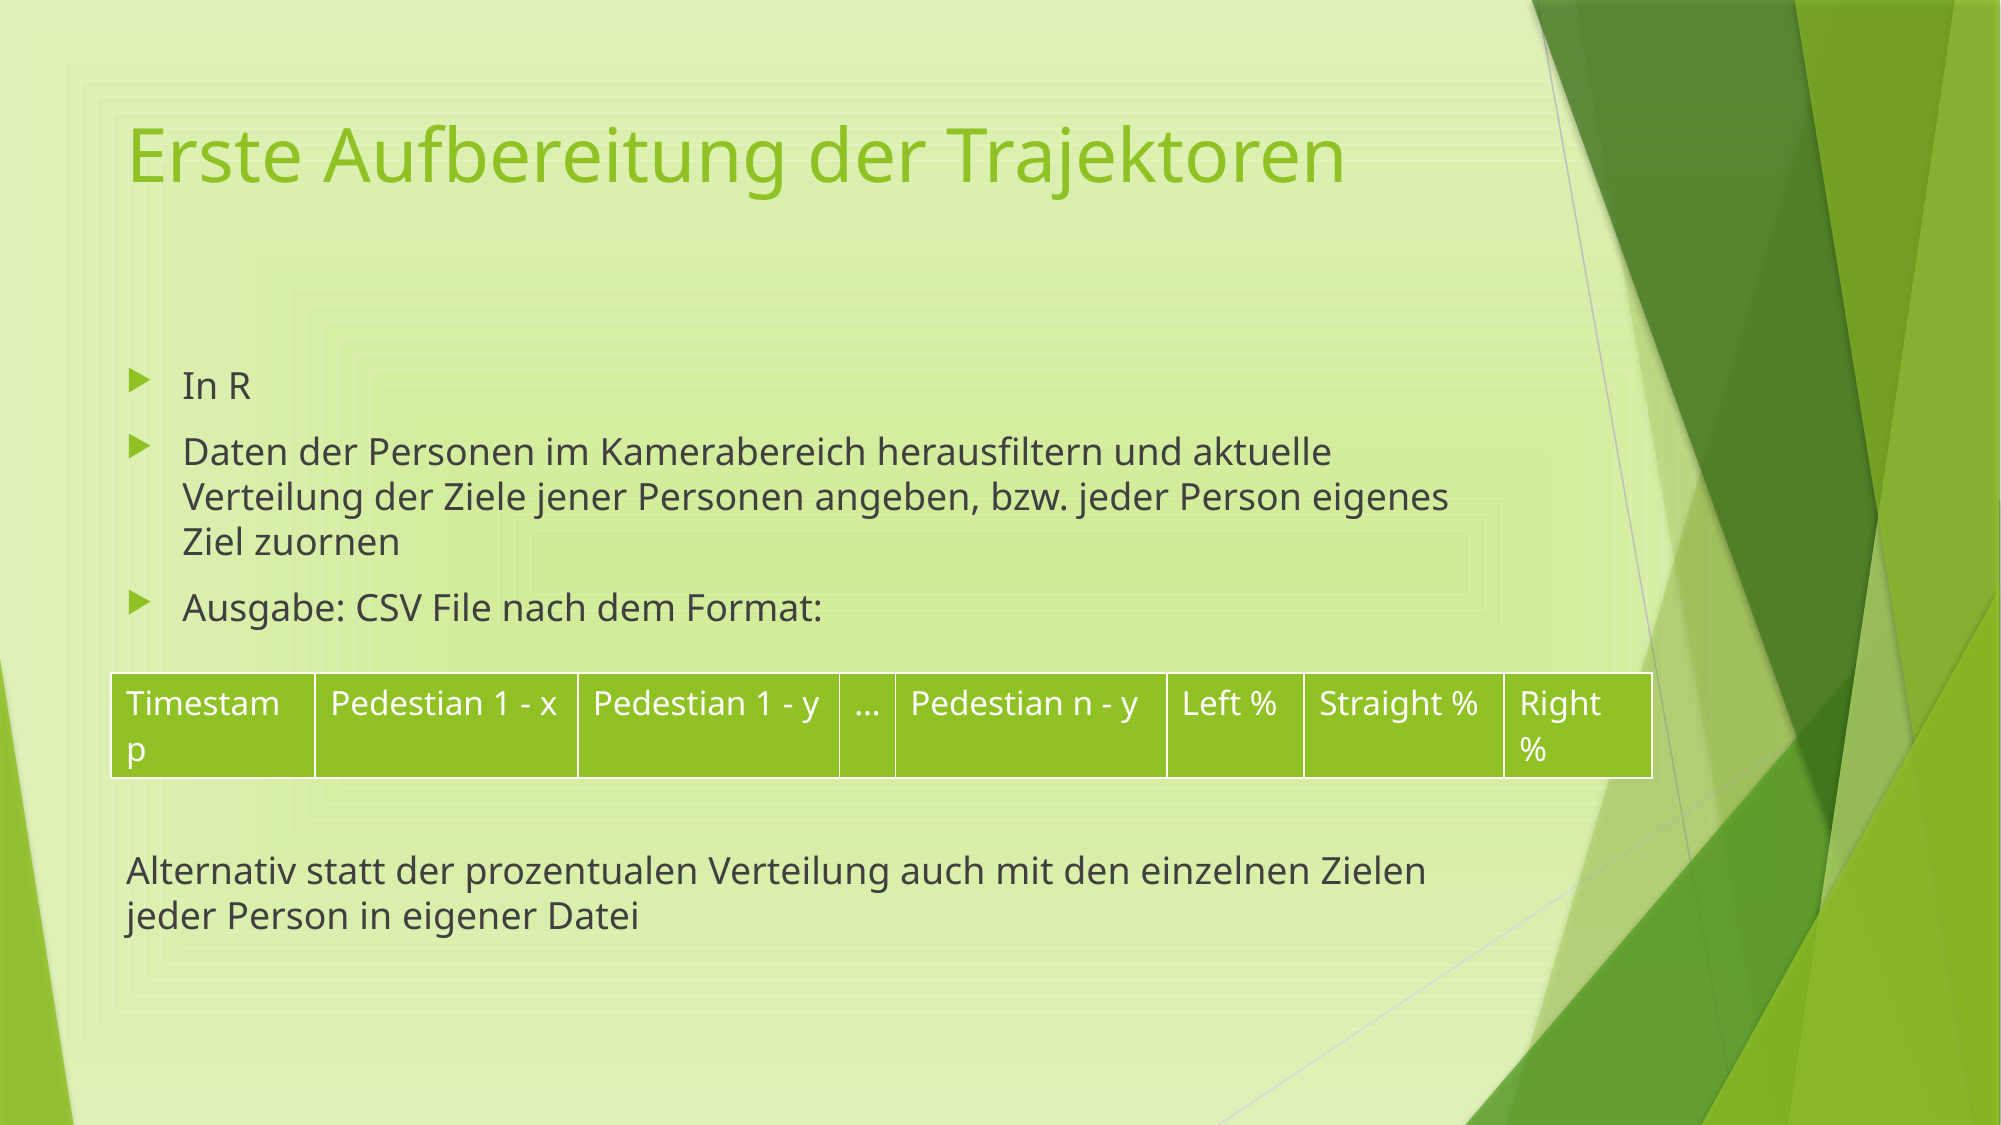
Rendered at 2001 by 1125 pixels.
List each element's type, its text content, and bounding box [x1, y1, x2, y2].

table_header Pedestian 1 - x [316, 674, 577, 777]
table_header Left % [1168, 674, 1303, 777]
table_header Timestamp [112, 674, 314, 777]
table_header Straight % [1305, 674, 1503, 777]
table_header … [840, 674, 895, 777]
table_header Pedestian 1 - y [579, 674, 839, 777]
list In R Daten der Personen im Kamerabereich herausfiltern und aktuelle Verteilung der Ziele jener Personen angeben, bzw. jeder Person eigenes Ziel zuornen Ausgabe: CSV File nach dem Format: Alternativ statt der prozentualen Verteilung auch mit den einzelnen Zielen jeder Person in eigener Datei [111, 354, 1522, 672]
list In R Daten der Personen im Kamerabereich herausfiltern und aktuelle Verteilung der Ziele jener Personen angeben, bzw. jeder Person eigenes Ziel zuornen Ausgabe: CSV File nach dem Format: Alternativ statt der prozentualen Verteilung auch mit den einzelnen Zielen jeder Person in eigener Datei [111, 779, 1522, 992]
title Erste Aufbereitung der Trajektoren [111, 99, 1522, 317]
table_header Right % [1505, 674, 1651, 777]
table_header Pedestian n - y [896, 674, 1166, 777]
